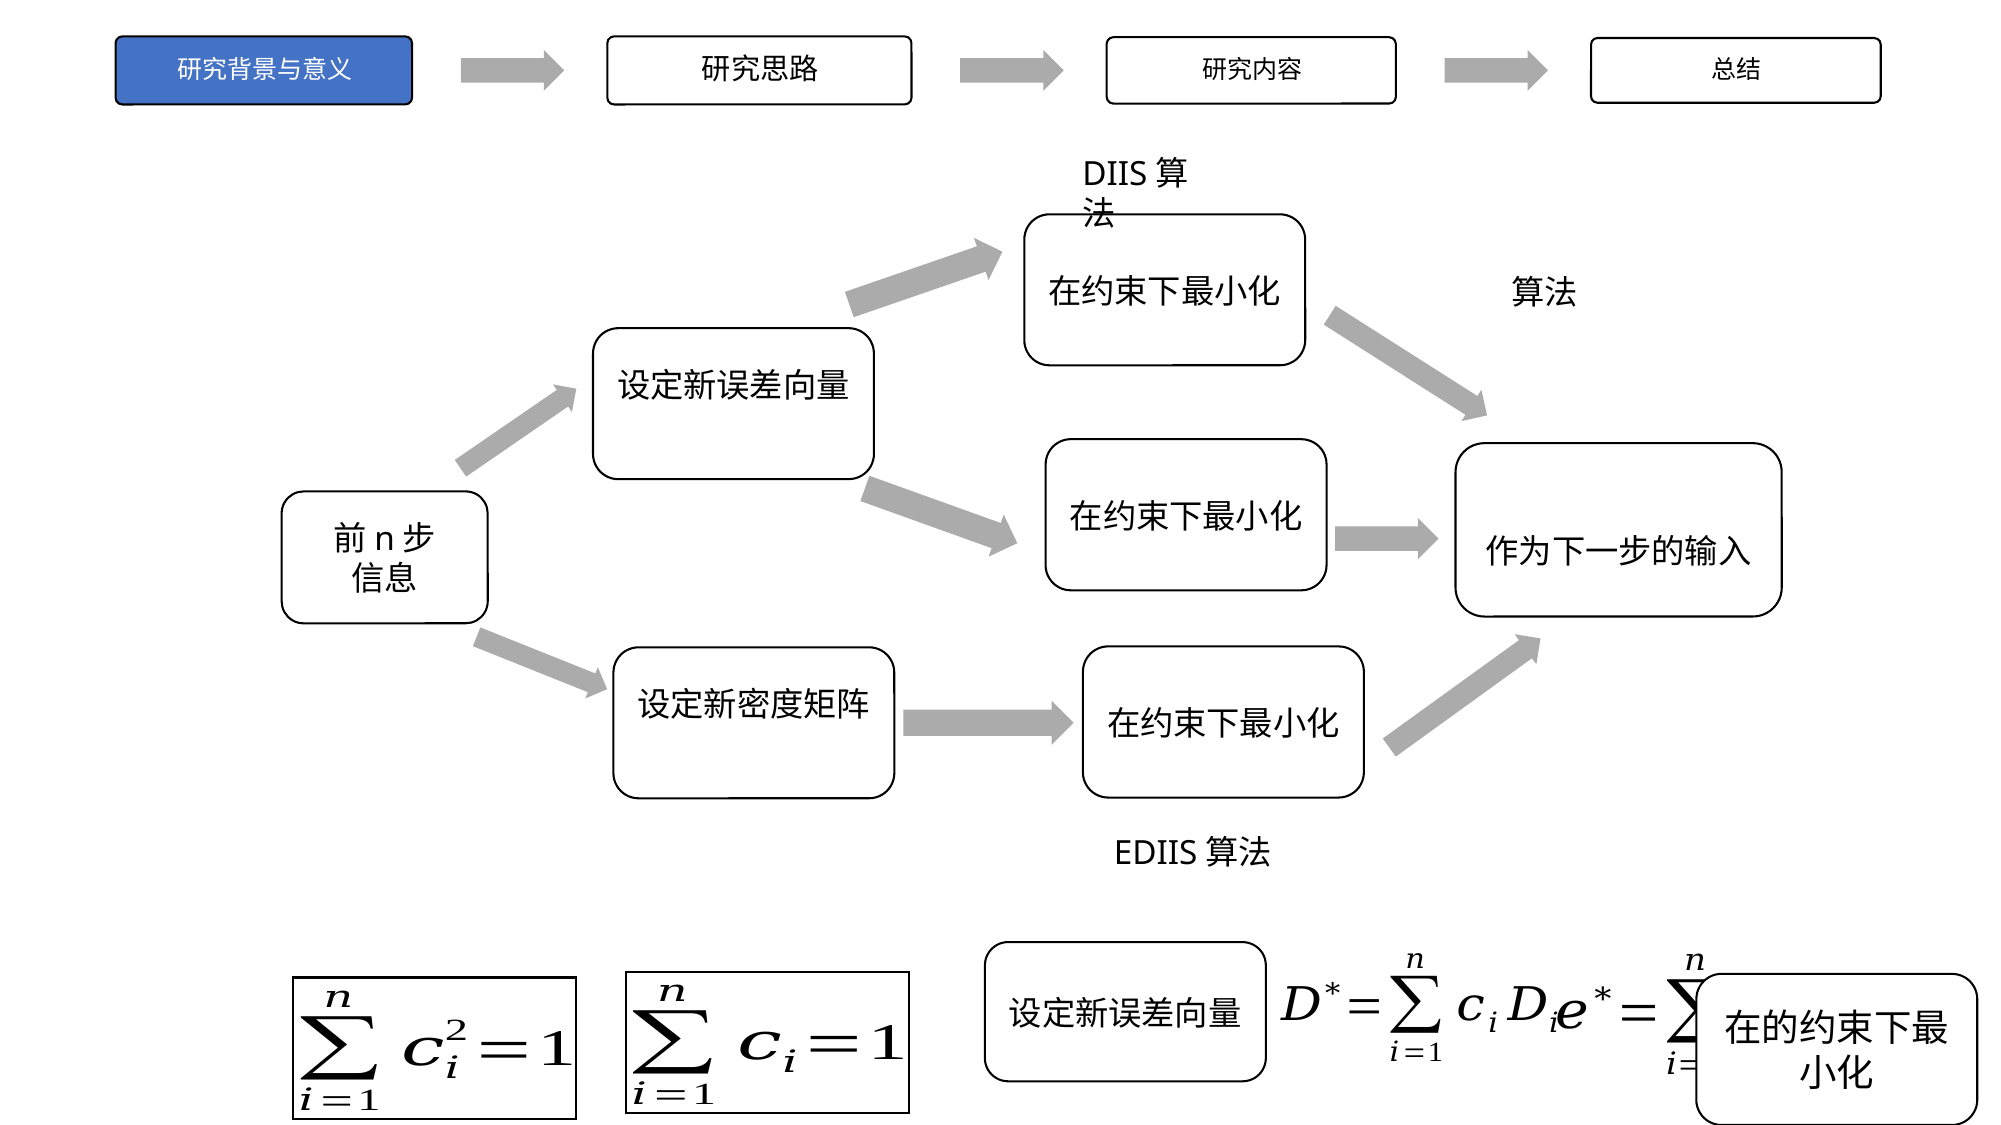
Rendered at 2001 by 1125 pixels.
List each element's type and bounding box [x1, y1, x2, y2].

text_box [114, 36, 1882, 105]
text_box [281, 144, 1782, 880]
